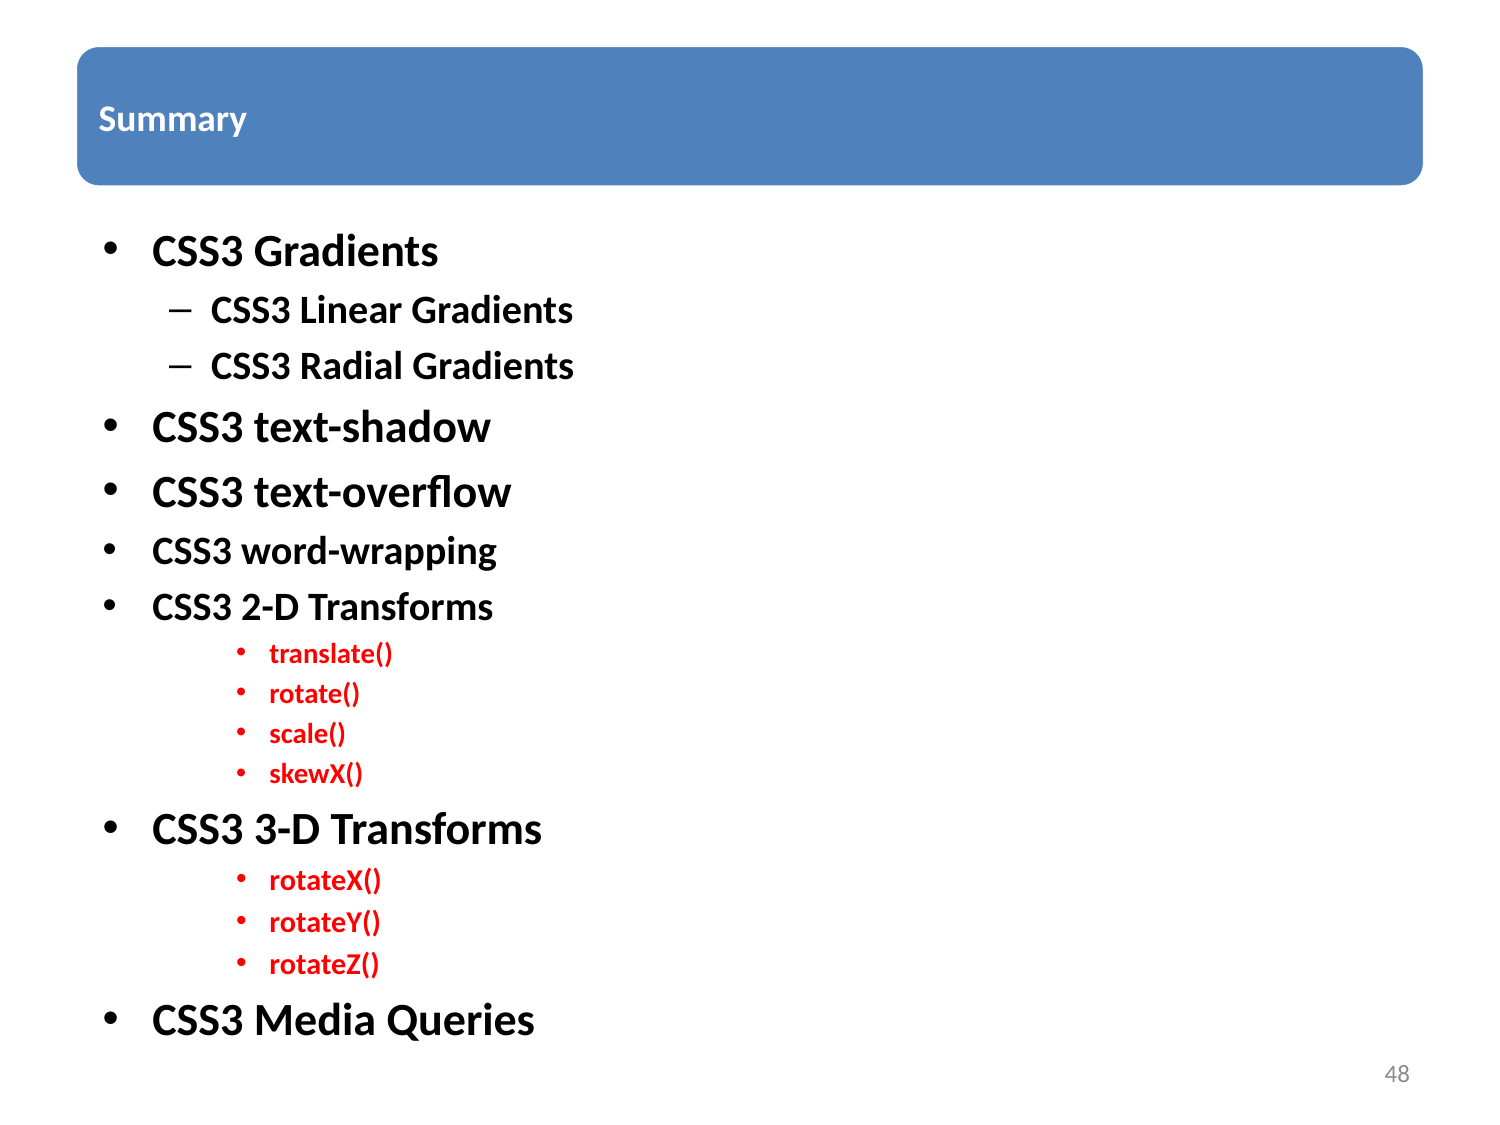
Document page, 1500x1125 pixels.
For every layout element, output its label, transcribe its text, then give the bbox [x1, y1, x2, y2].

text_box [74, 44, 1426, 188]
list CSS3 Gradients CSS3 Linear Gradients CSS3 Radial Gradients CSS3 text-shadow CSS3 text-overflow CSS3 word-wrapping CSS3 2-D Transforms translate() rotate() scale() skewX() CSS3 3-D Transforms rotateX() rotateY() rotateZ() CSS3 Media Queries [87, 212, 1438, 1063]
slide_number 48 [1074, 1042, 1425, 1103]
